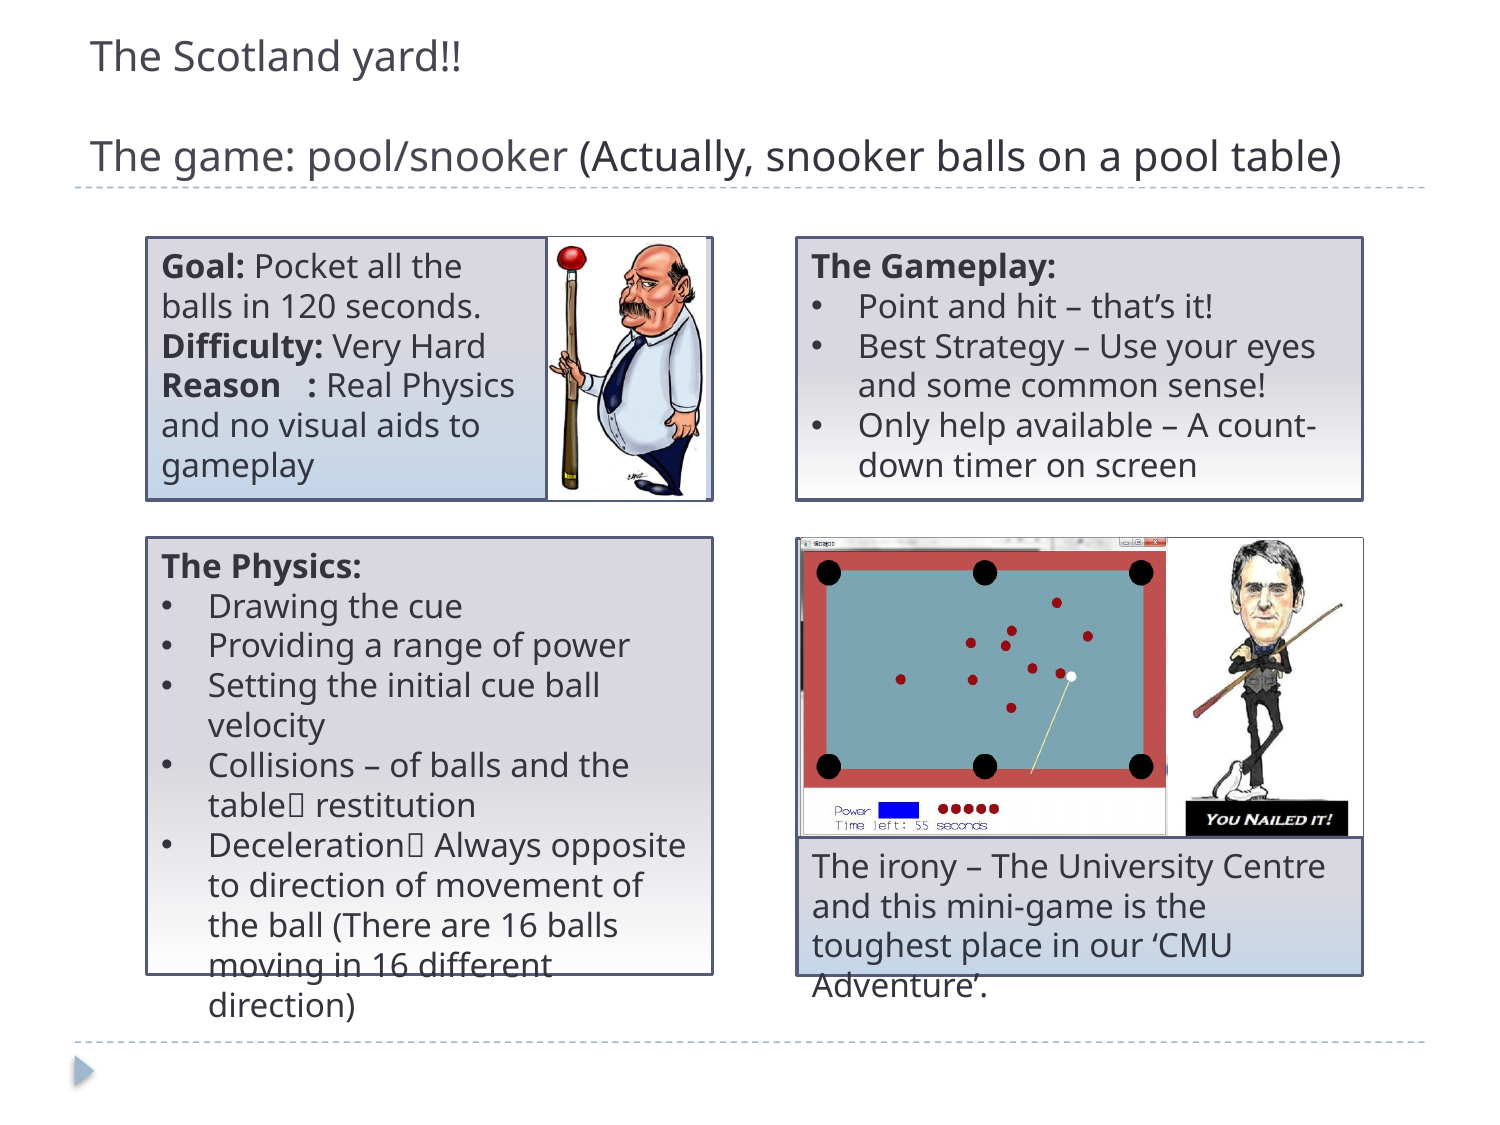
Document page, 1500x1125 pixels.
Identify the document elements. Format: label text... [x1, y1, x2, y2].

text_box [548, 236, 714, 502]
text_box The Gameplay: Point and hit – that’s it! Best Strategy – Use your eyes and some common sense! Only help available – A count-down timer on screen [795, 236, 1364, 502]
text_box The irony – The University Centre and this mini-game is the toughest place in our ‘CMU Adventure’. [796, 848, 1364, 977]
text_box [799, 537, 1363, 838]
text_box Goal: Pocket all the balls in 120 seconds. Difficulty: Very Hard Reason : Real Physics and no visual aids to gameplay [145, 236, 548, 502]
title The Scotland yard!! The game: pool/snooker (Actually, snooker balls on a pool table) [75, 24, 1425, 188]
picture [545, 237, 706, 501]
text_box The Physics: Drawing the cue Providing a range of power Setting the initial cue ball velocity Collisions – of balls and the table restitution Deceleration Always opposite to direction of movement of the ball (There are 16 balls moving in 16 different direction) [145, 536, 714, 976]
